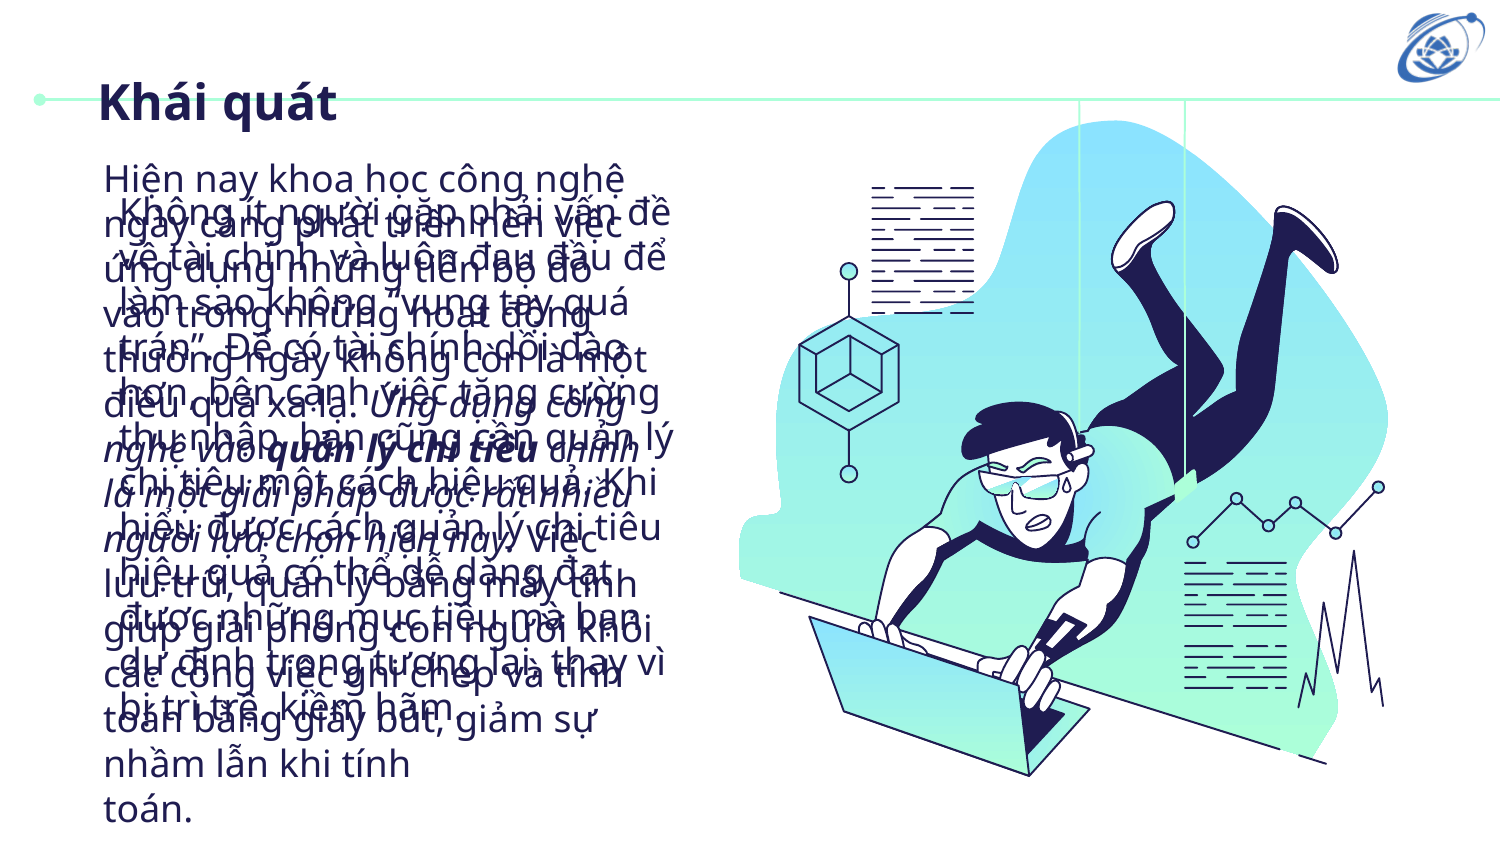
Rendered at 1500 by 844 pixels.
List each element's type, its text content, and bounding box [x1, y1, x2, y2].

list Không ít người gặp phải vấn đề về tài chính và luôn đau đầu để làm sao không “vung tay quá trán”. Để có tài chính dồi dào hơn, bên cạnh việc tăng cường thu nhập, bạn cũng cần quản lý chi tiêu một cách hiệu quả. Khi hiểu được cách quản lý chi tiêu hiệu quả có thể dễ dàng đạt được những mục tiêu mà bạn dự định trong tương lai, thay vì bị trì trệ, kiềm hãm. [85, 172, 693, 584]
text_box [738, 514, 773, 589]
text_box Hiện nay khoa học công nghệ ngày càng phát triển nên việc ứng dụng những tiến bộ đó vào trong những hoạt động thường ngày không còn là một điều quá xa lạ. Ứng dụng công nghệ vào quản lý chi tiêu chính là một giải pháp được rất nhiều người lựa chọn hiện nay. Việc lưu trữ, quản lý bằng máy tính giúp giải phóng con người khỏi các công việc ghi chép và tính toán bằng giấy bút, giảm sự nhầm lẫn khi tính toán. [69, 140, 677, 805]
picture [1396, 12, 1486, 85]
title Khái quát [82, 55, 1081, 144]
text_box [778, 99, 1386, 778]
